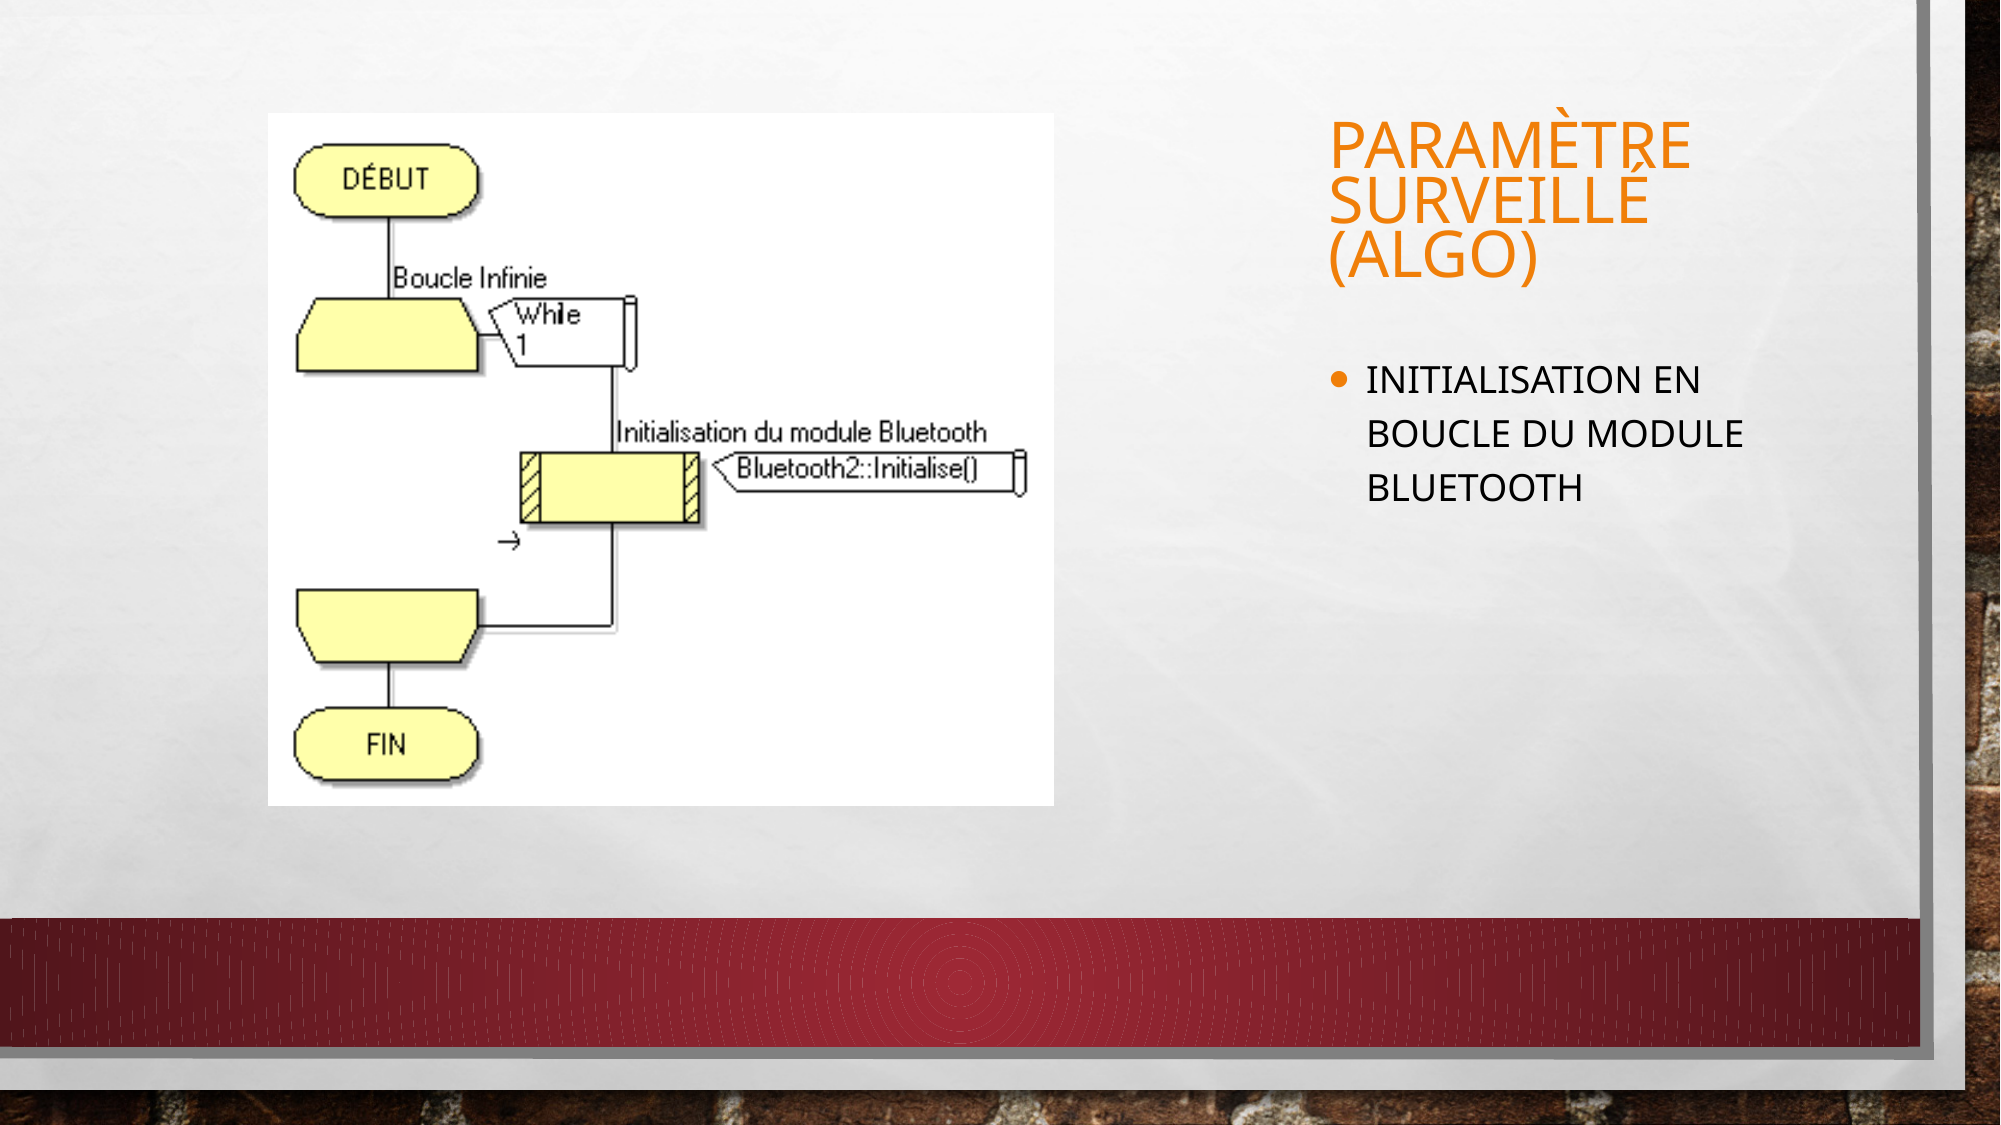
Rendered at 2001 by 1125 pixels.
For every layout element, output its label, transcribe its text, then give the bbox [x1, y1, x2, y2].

picture [0, 0, 2000, 1125]
list Initialisation en boucle du module Bluetooth [1313, 339, 1819, 844]
picture [267, 112, 1055, 806]
title Paramètre surveillé (algo) [1313, 112, 1818, 302]
